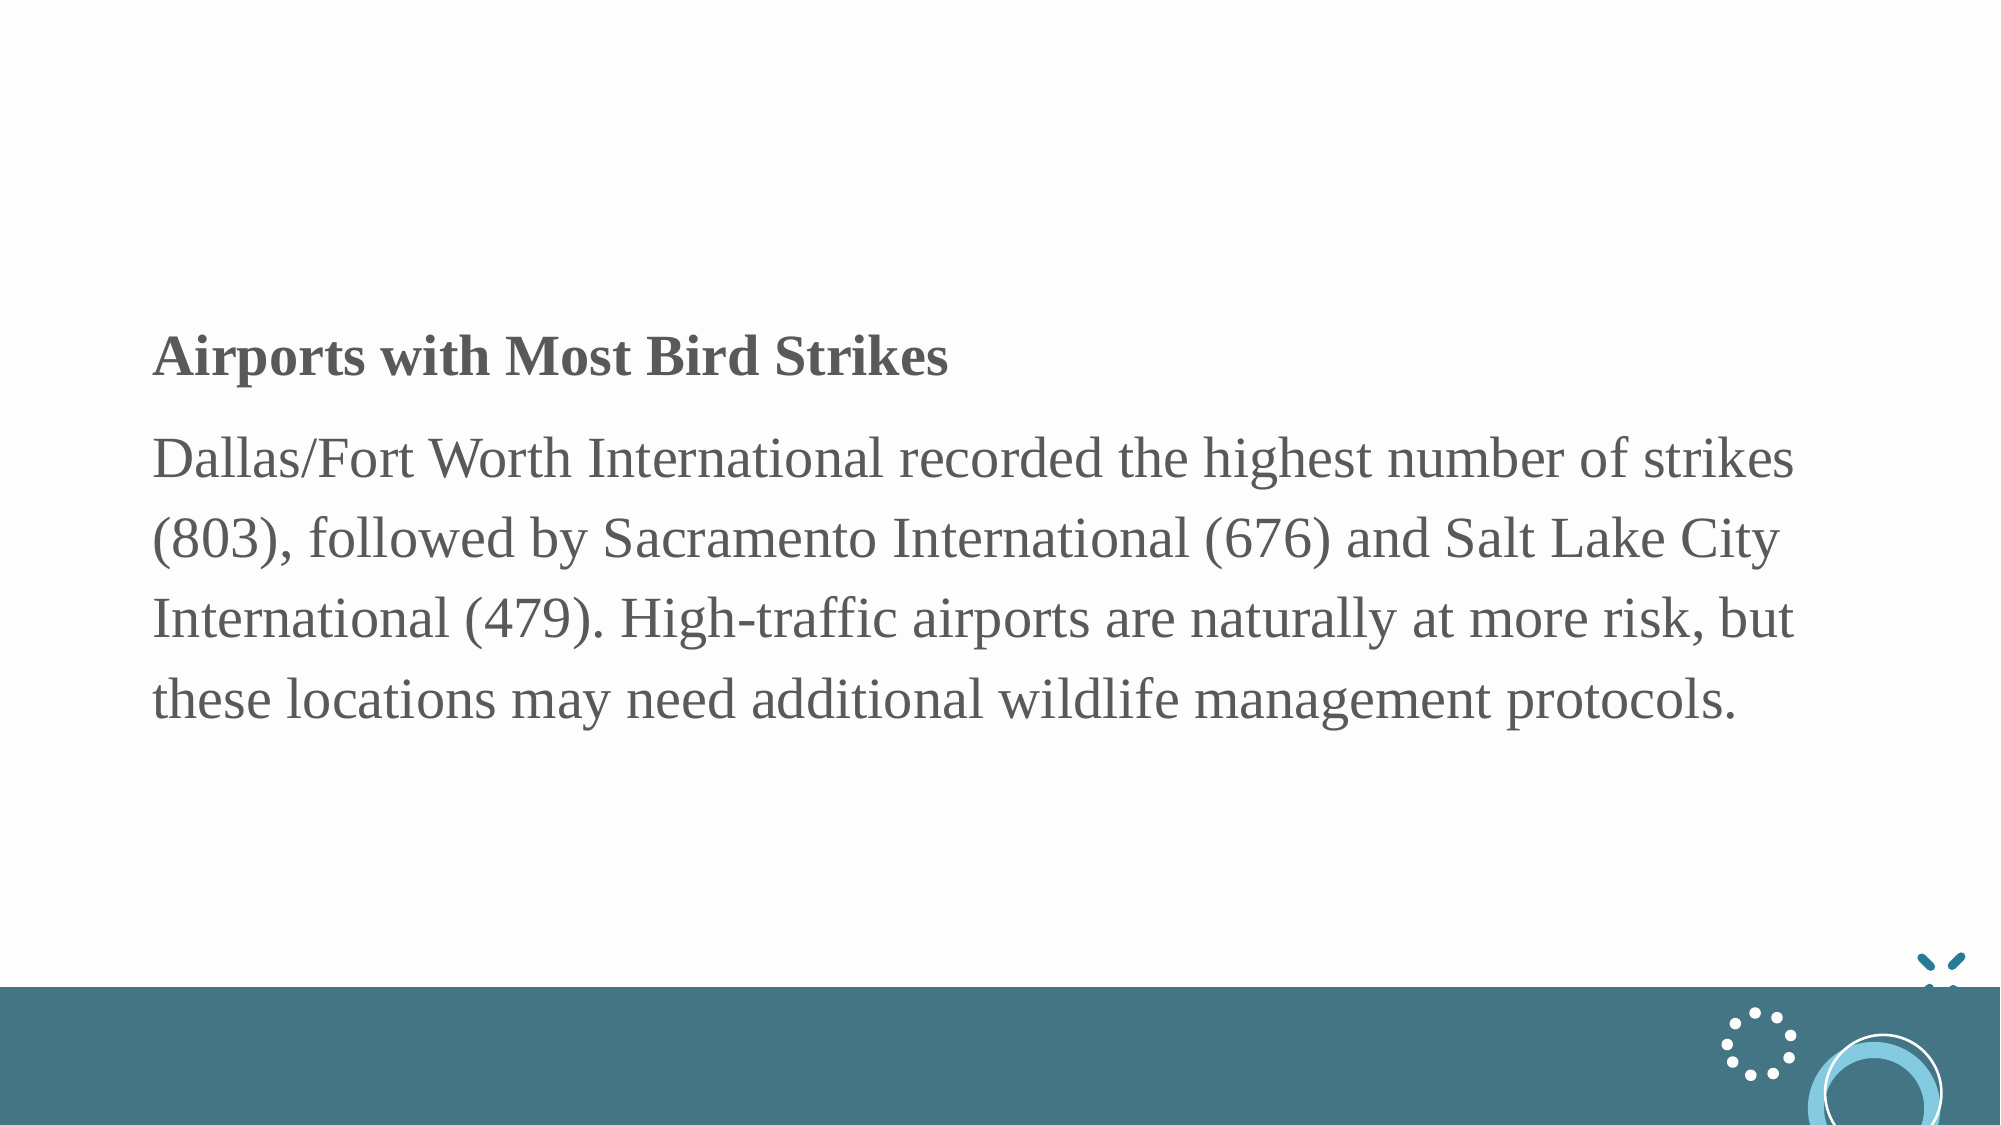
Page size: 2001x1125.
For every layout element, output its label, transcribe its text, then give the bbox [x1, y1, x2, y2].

list Airports with Most Bird Strikes Dallas/Fort Worth International recorded the highest number of strikes (803), followed by Sacramento International (676) and Salt Lake City International (479). High-traffic airports are naturally at more risk, but these locations may need additional wildlife management protocols. [137, 299, 1863, 1014]
